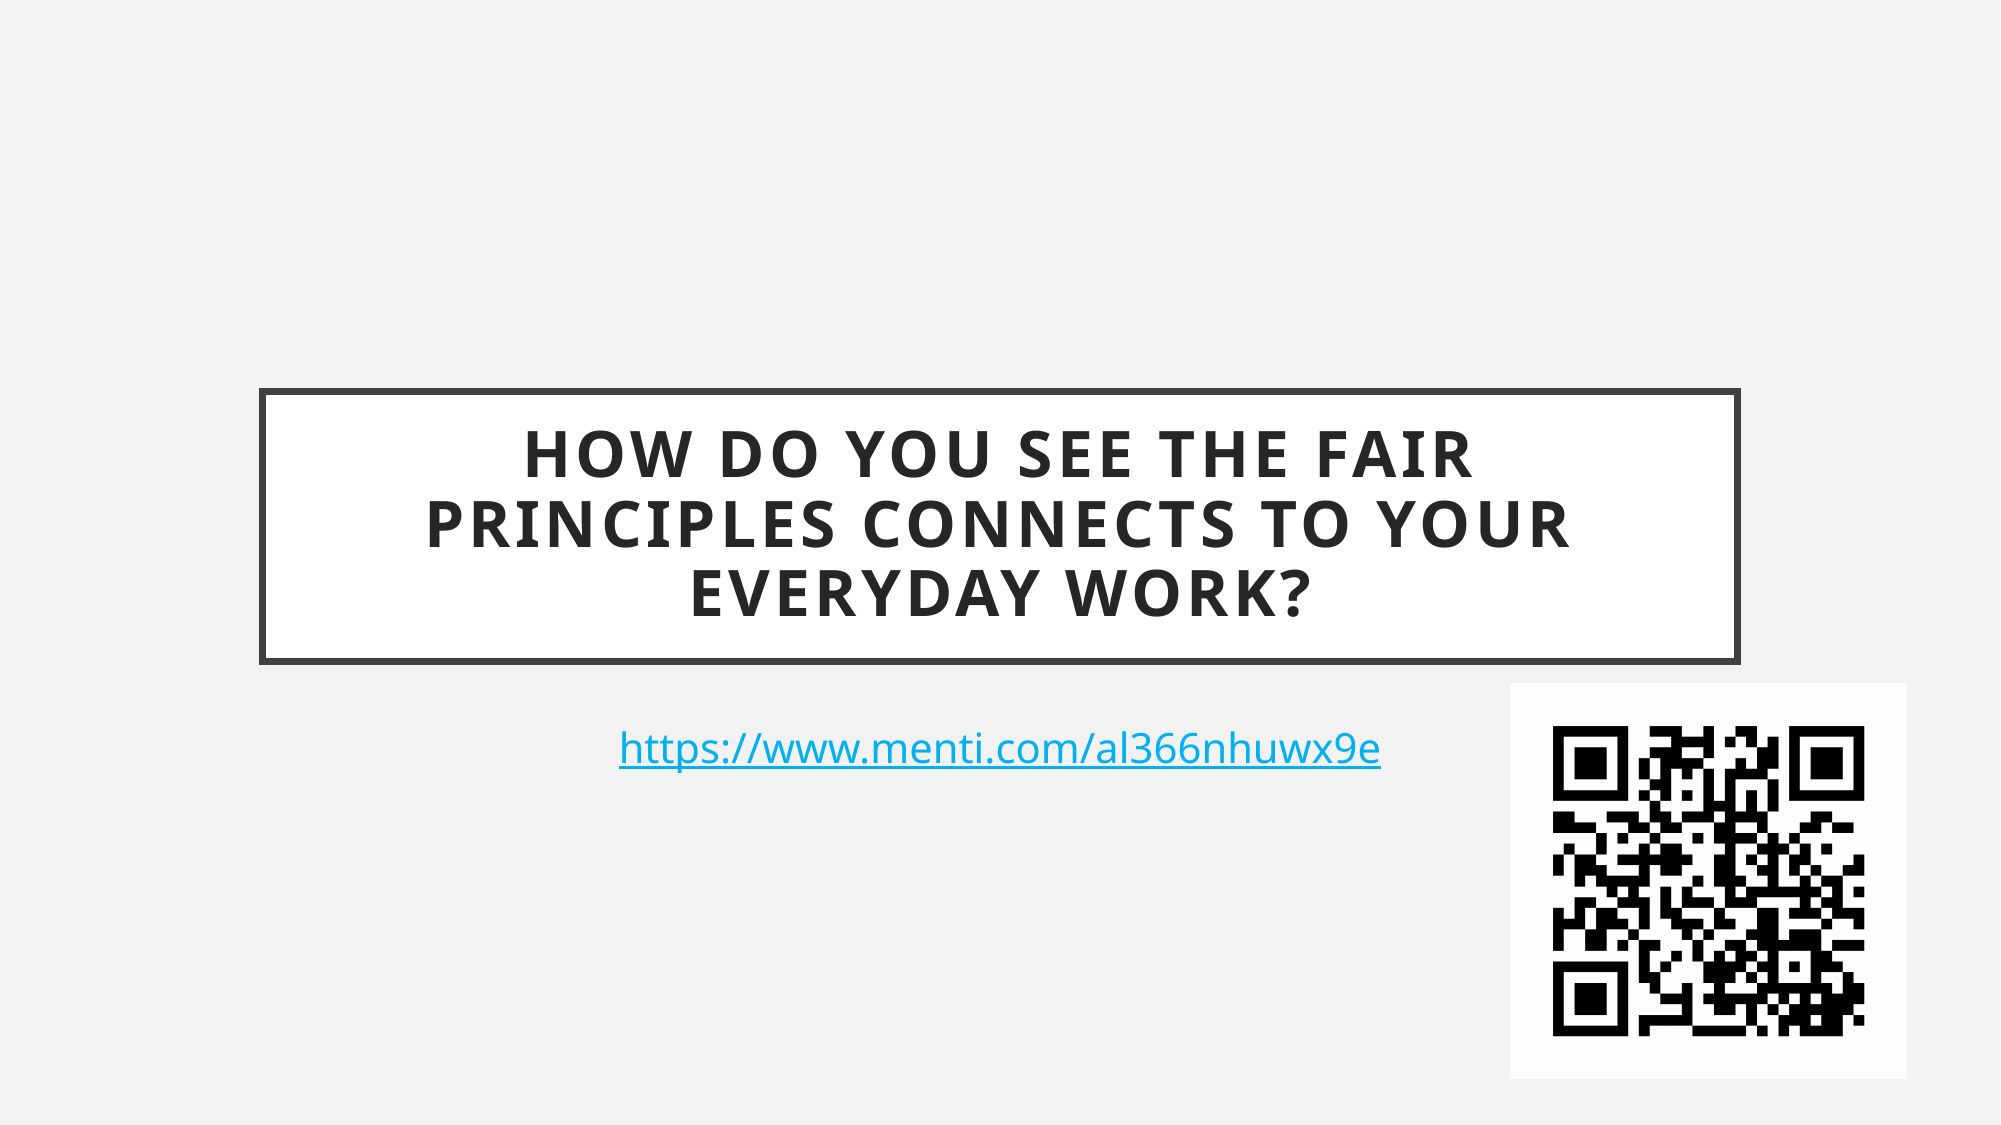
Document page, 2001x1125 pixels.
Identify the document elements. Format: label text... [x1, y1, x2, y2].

list https://www.menti.com/al366nhuwx9e [442, 713, 1510, 922]
title How do you see the FAIR principles connects to your everyday work? [259, 388, 1741, 665]
picture [1510, 683, 1907, 1079]
